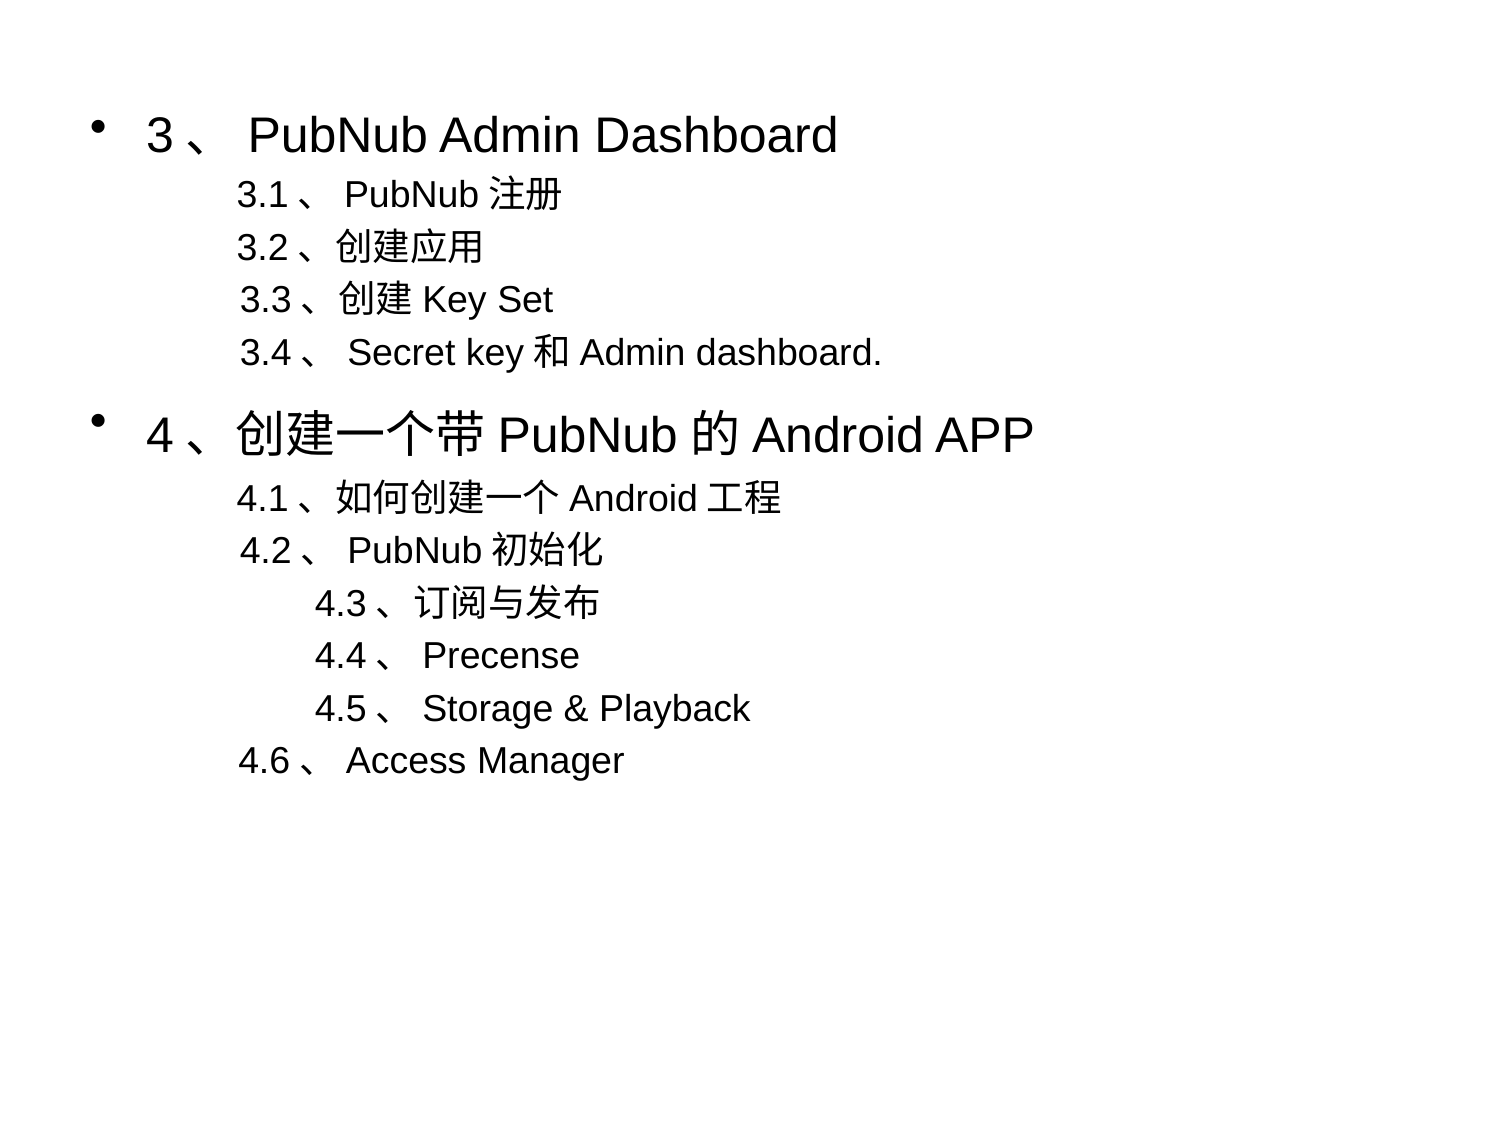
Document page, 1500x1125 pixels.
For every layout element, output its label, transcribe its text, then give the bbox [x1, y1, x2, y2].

list 3、PubNub Admin Dashboard 3.1、PubNub注册 3.2、创建应用 3.3、创建Key Set 3.4、Secret key和Admin dashboard. 4、创建一个带PubNub的Android APP 4.1、如何创建一个Android工程 4.2、PubNub初始化 4.3、订阅与发布 4.4、Precense 4.5、Storage & Playback 4.6、Access Manager [74, 95, 1426, 1006]
